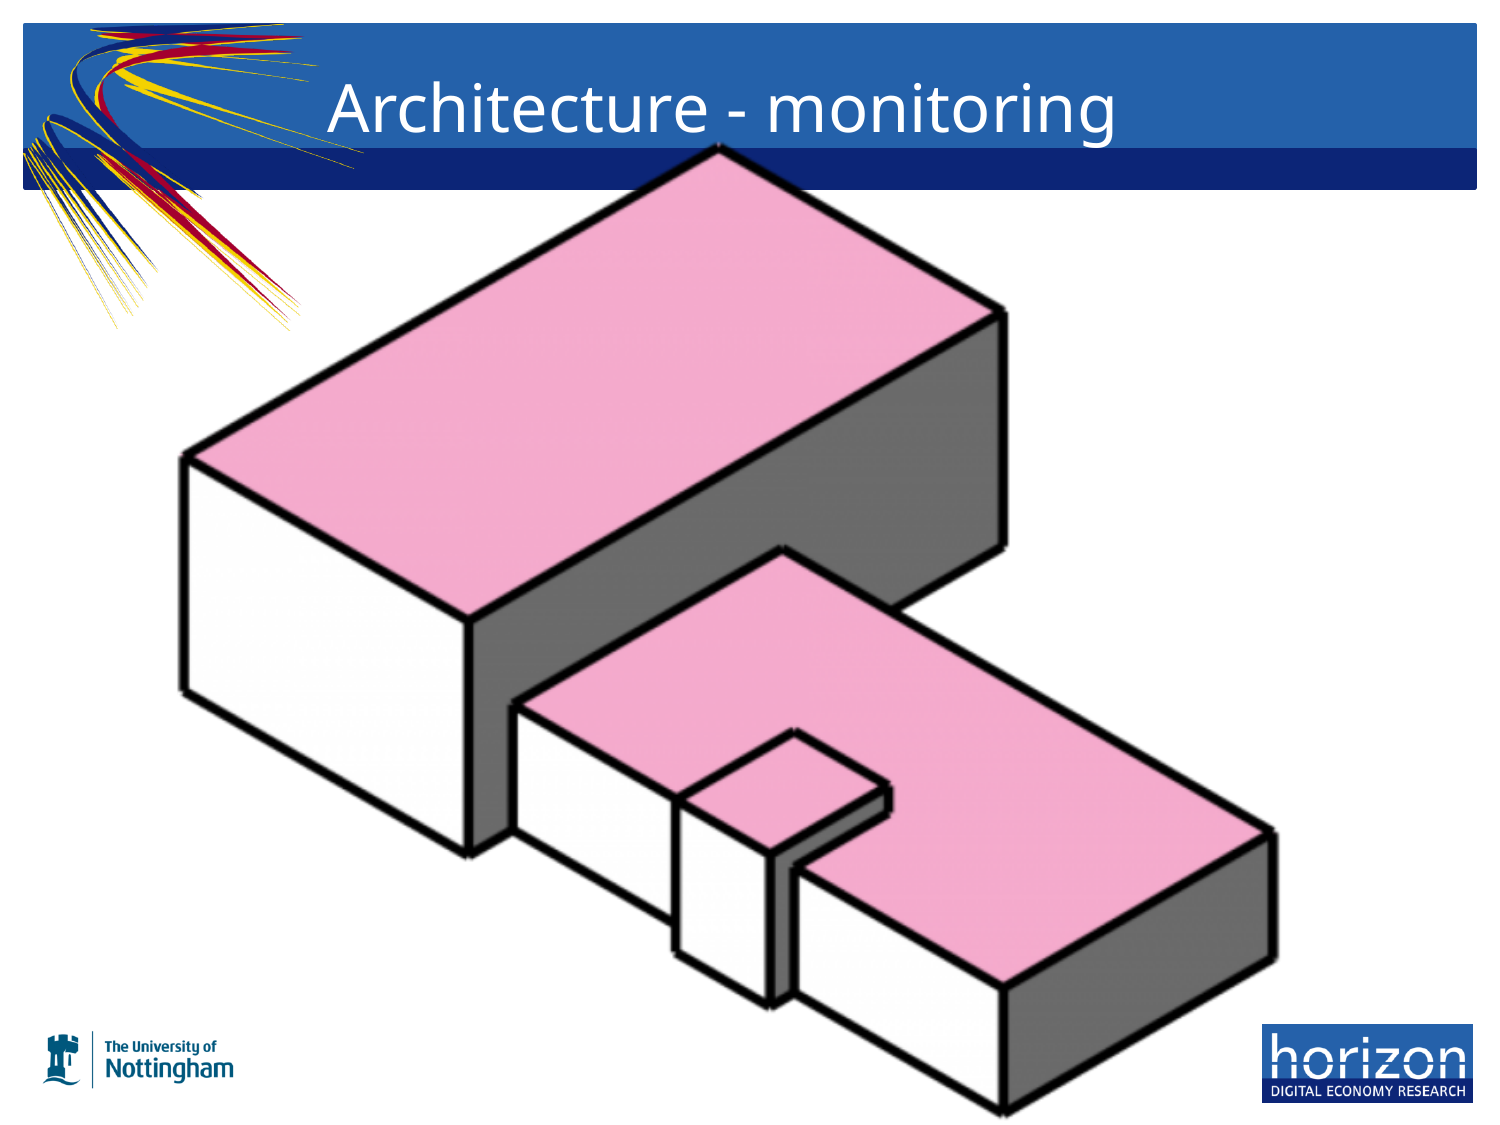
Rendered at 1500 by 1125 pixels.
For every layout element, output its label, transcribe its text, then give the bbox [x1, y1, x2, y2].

picture [23, 23, 1473, 1125]
title Architecture - monitoring [312, 24, 1476, 188]
